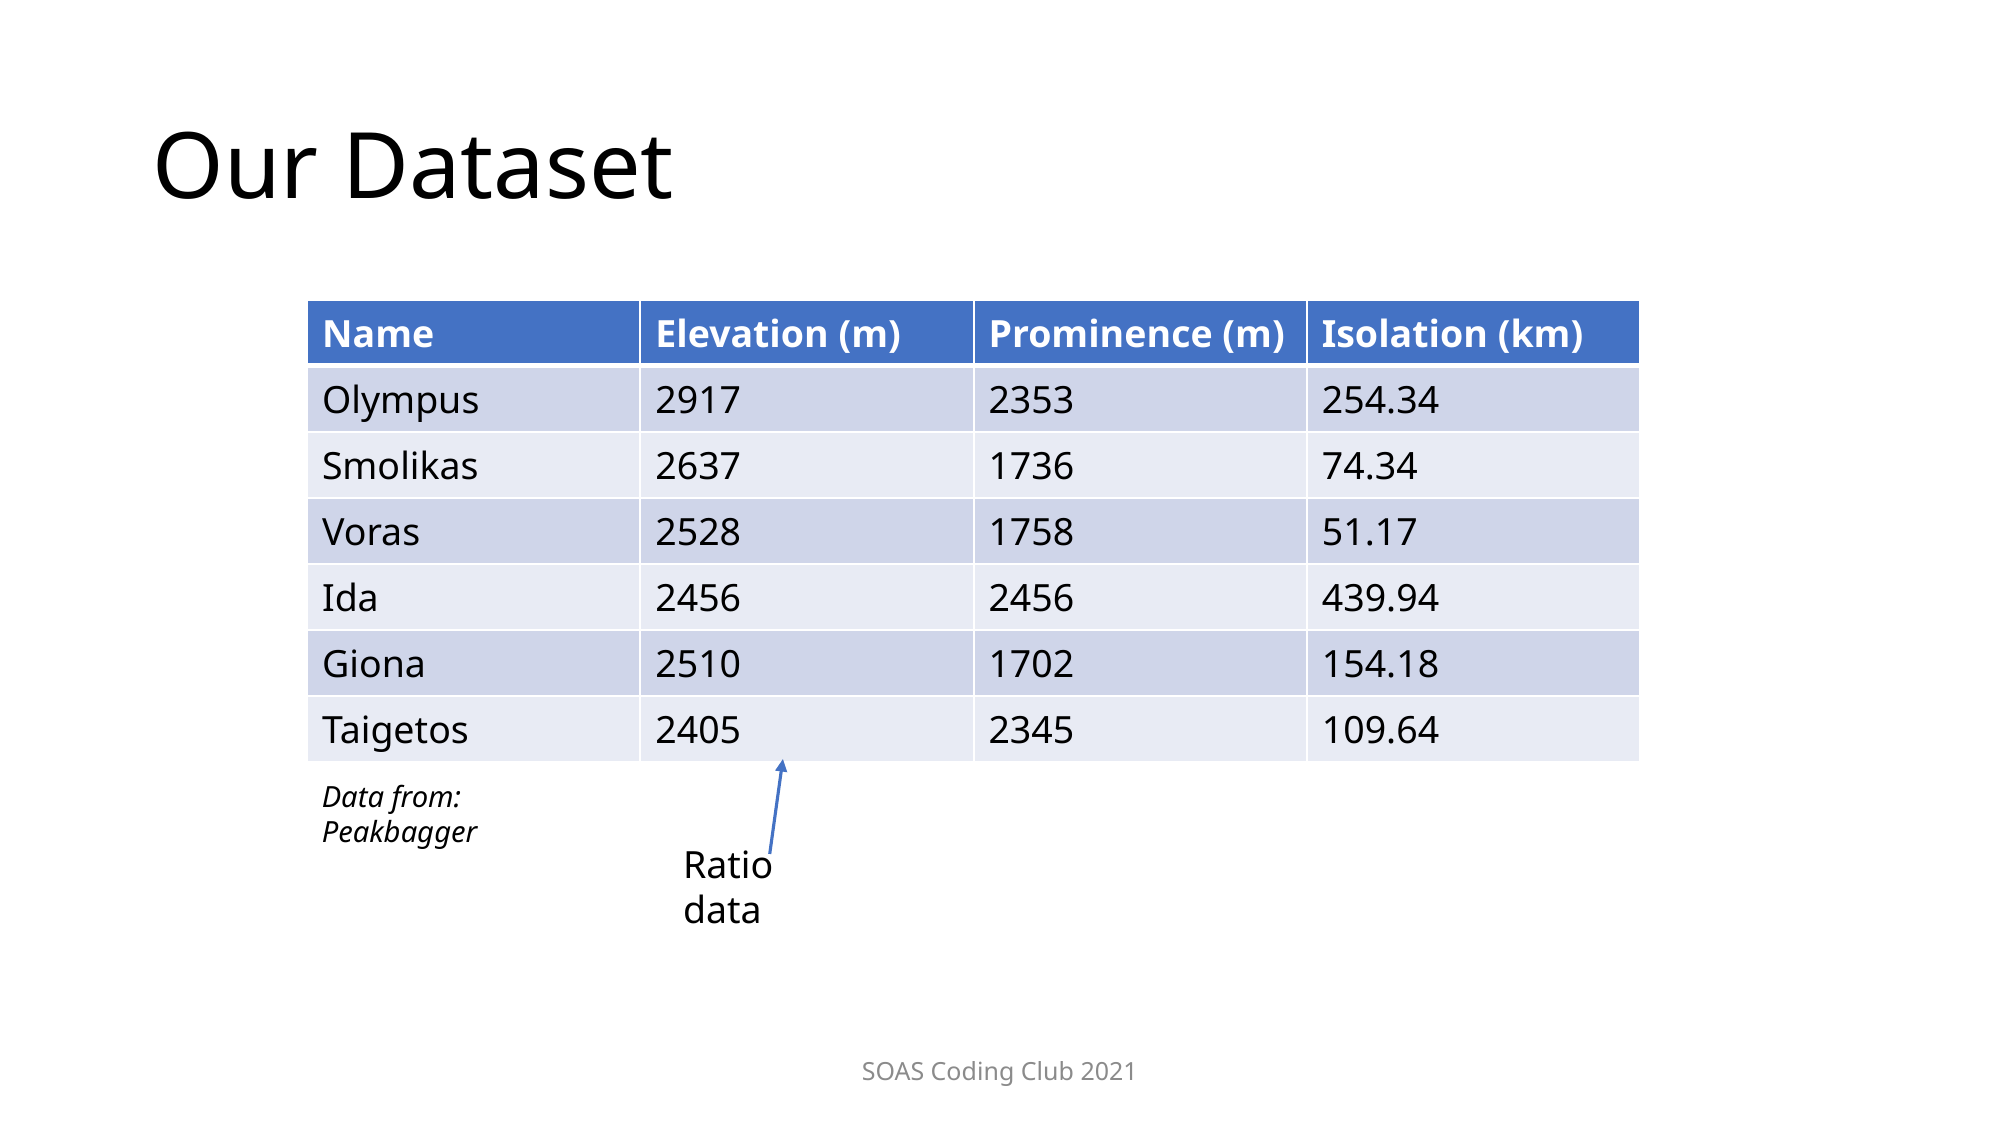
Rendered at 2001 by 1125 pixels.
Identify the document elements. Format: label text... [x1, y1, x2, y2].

table_cell Taigetos [308, 697, 639, 761]
table_cell Voras [308, 499, 639, 563]
text_box Ratio data [668, 834, 872, 939]
footer SOAS Coding Club 2021 [662, 1042, 1338, 1103]
table_header Name [308, 301, 639, 363]
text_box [769, 759, 783, 854]
table_cell 51.17 [1308, 499, 1639, 563]
title Our Dataset [137, 59, 1863, 278]
table_cell Giona [308, 631, 639, 695]
table_cell 1736 [975, 433, 1306, 497]
table_cell 2345 [975, 697, 1306, 761]
table_cell 2510 [641, 631, 973, 695]
table_header Prominence (m) [975, 301, 1306, 363]
table_cell 1702 [975, 631, 1306, 695]
table_cell Smolikas [308, 433, 639, 497]
table_cell 2353 [975, 368, 1306, 431]
table_header Elevation (m) [641, 301, 973, 363]
table_cell 439.94 [1308, 565, 1639, 629]
table_cell 2405 [641, 697, 973, 761]
table_cell Olympus [308, 368, 639, 431]
table_cell 1758 [975, 499, 1306, 563]
table_cell 74.34 [1308, 433, 1639, 497]
table_cell 2456 [641, 565, 973, 629]
table_cell 154.18 [1308, 631, 1639, 695]
table_cell 2528 [641, 499, 973, 563]
table_cell 254.34 [1308, 368, 1639, 431]
text_box Data from: Peakbagger [307, 770, 639, 856]
table_cell Ida [308, 565, 639, 629]
table_header Isolation (km) [1308, 301, 1639, 363]
table_cell 2917 [641, 368, 973, 431]
table_cell 109.64 [1308, 697, 1639, 761]
table_cell 2637 [641, 433, 973, 497]
table_cell 2456 [975, 565, 1306, 629]
